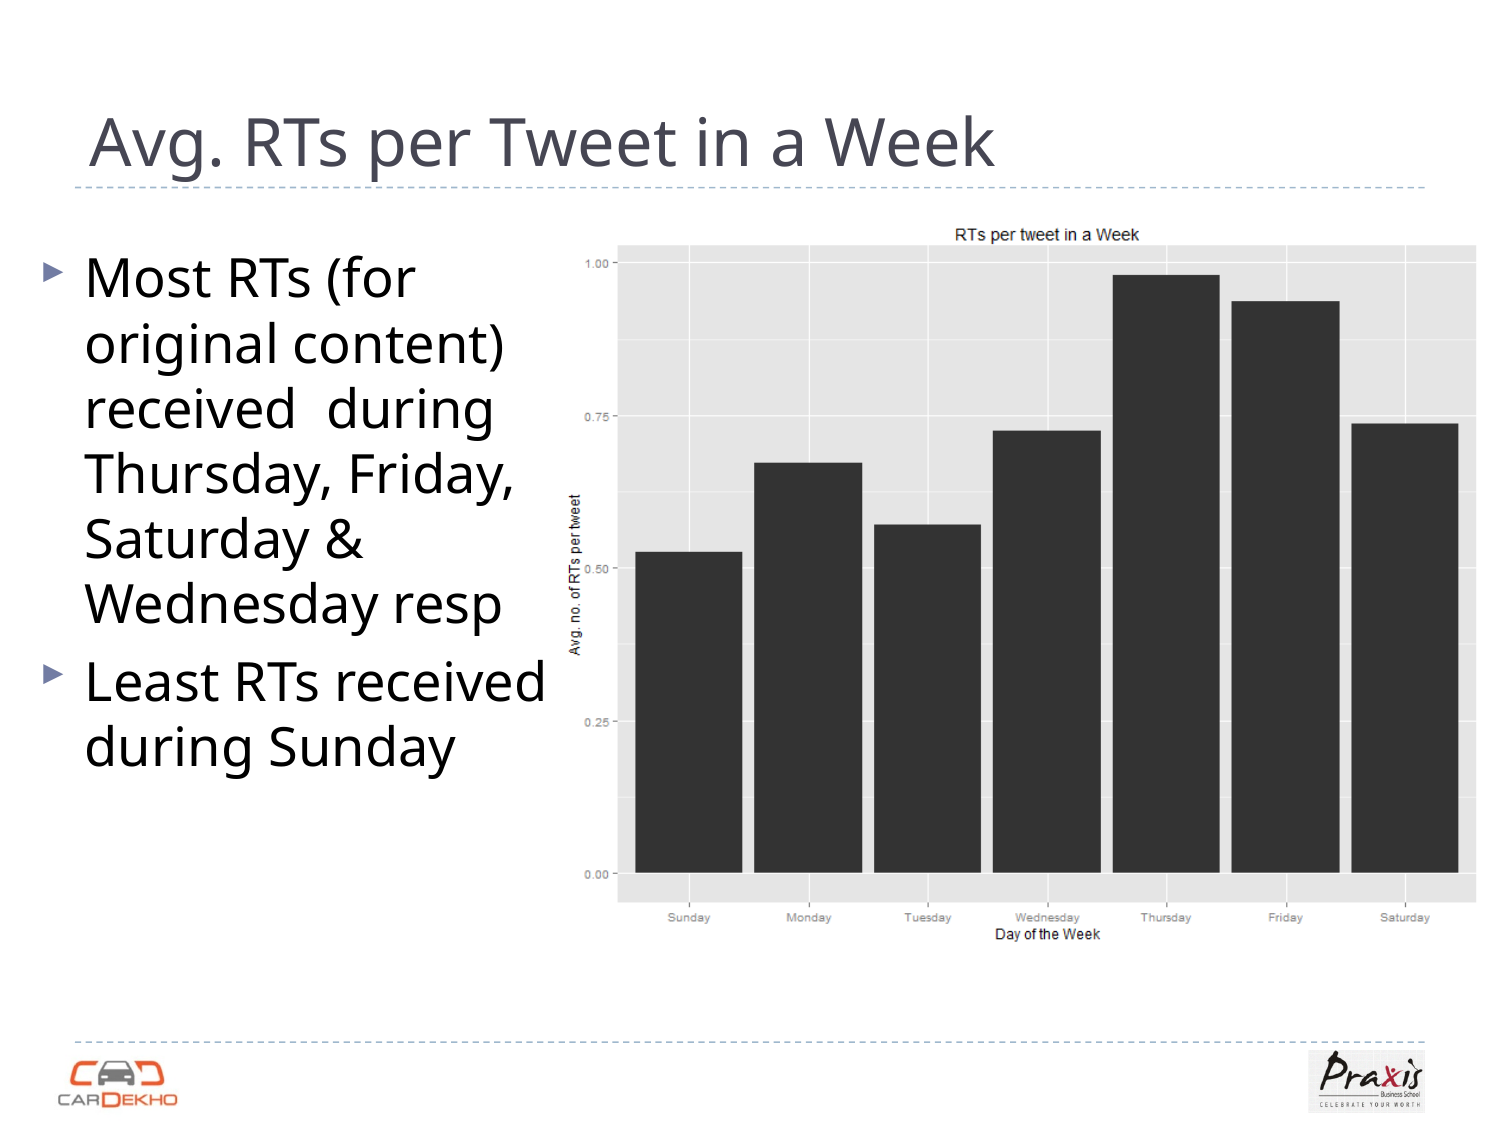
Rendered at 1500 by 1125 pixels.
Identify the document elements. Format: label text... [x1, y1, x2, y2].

picture [54, 1050, 180, 1121]
title Avg. RTs per Tweet in a Week [75, 24, 1425, 188]
picture [1308, 1050, 1425, 1113]
list Most RTs (for original content) received during Thursday, Friday, Saturday & Wednesday resp Least RTs received during Sunday [24, 236, 544, 825]
picture [550, 199, 1500, 956]
